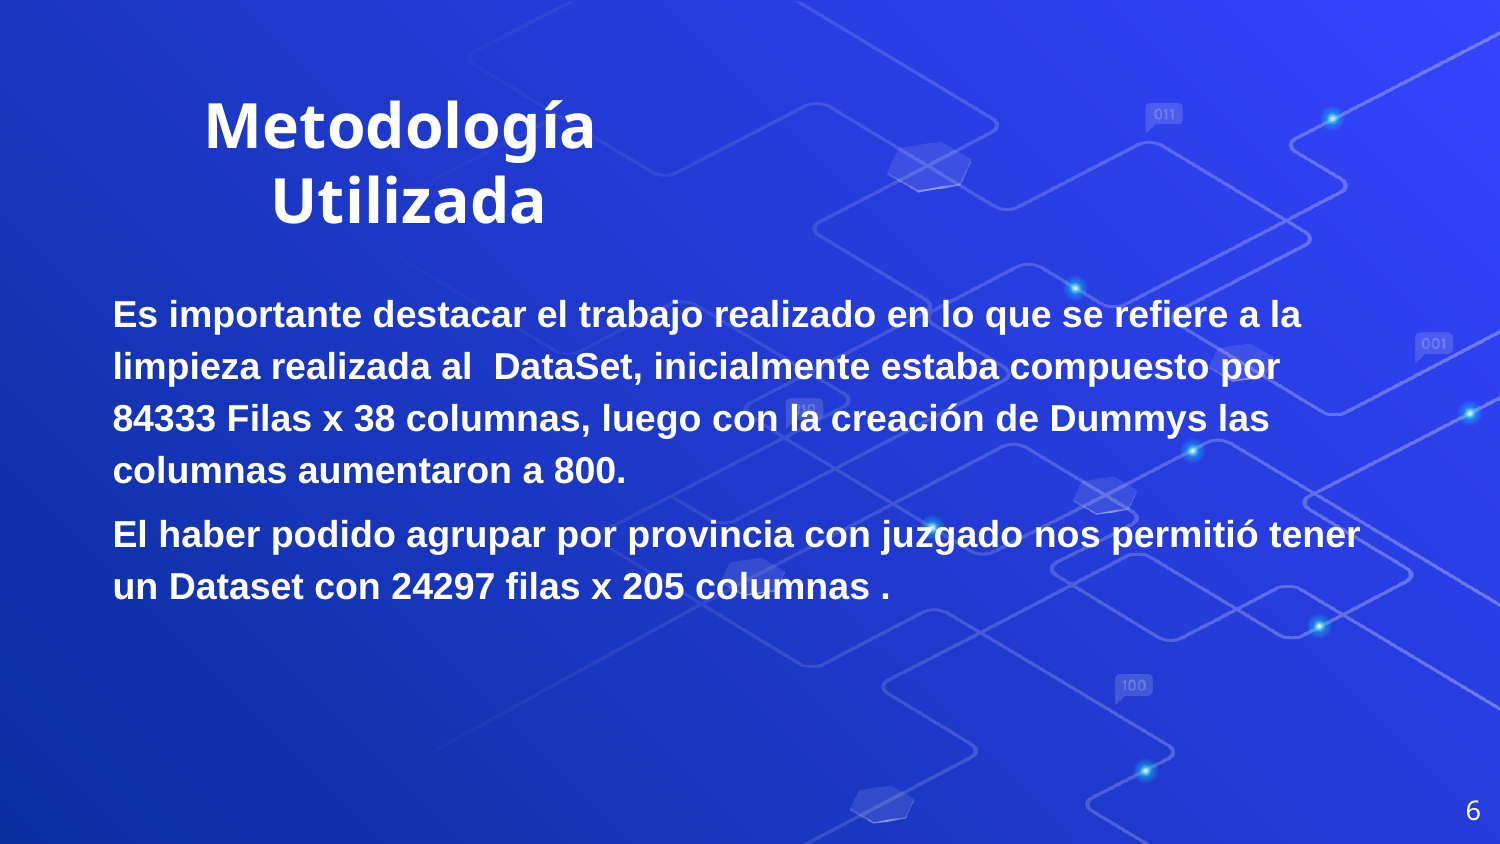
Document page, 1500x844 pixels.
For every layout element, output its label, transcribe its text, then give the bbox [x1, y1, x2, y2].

subtitle Es importante destacar el trabajo realizado en lo que se refiere a la limpieza realizada al DataSet, inicialmente estaba compuesto por 84333 Filas x 38 columnas, luego con la creación de Dummys las columnas aumentaron a 800. El haber podido agrupar por provincia con juzgado nos permitió tener un Dataset con 24297 filas x 205 columnas . [112, 236, 1403, 689]
slide_number ‹#› [1391, 779, 1482, 844]
title Metodología Utilizada [112, 83, 706, 236]
picture [0, 0, 1500, 844]
